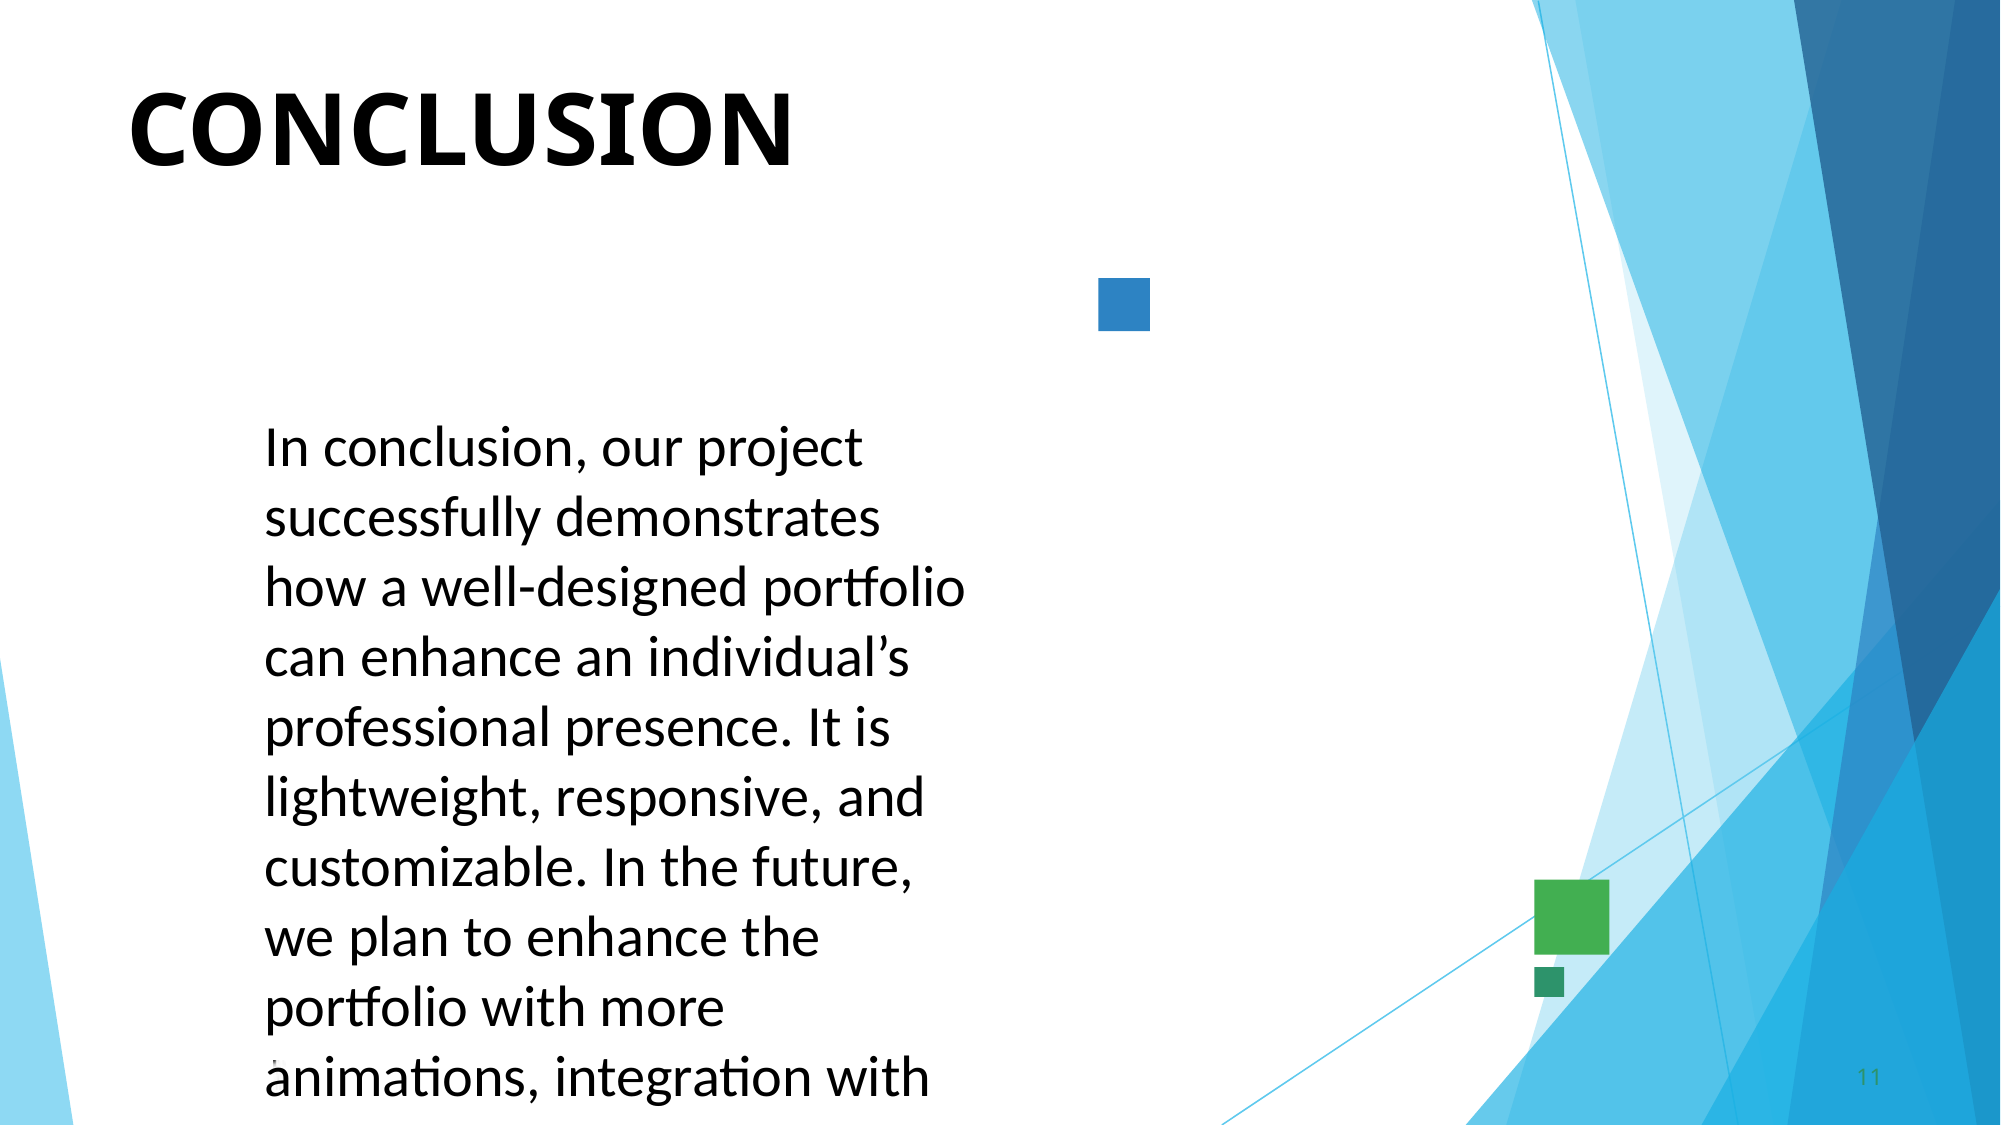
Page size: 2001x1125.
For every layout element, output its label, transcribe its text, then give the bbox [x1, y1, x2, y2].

picture [273, 1060, 287, 1091]
text_box 11 [1849, 1061, 1888, 1095]
text_box [1534, 967, 1565, 997]
title CONCLUSION [123, 63, 875, 254]
text_box [1098, 278, 1150, 332]
text_box [1534, 879, 1610, 955]
text_box In conclusion, our project successfully demonstrates how a well-designed portfolio can enhance an individual’s professional presence. It is lightweight, responsive, and customizable. In the future, we plan to enhance the portfolio with more animations, integration with LinkedIn or GitHub APIs, and adding a blog section for knowledge sharing. [249, 260, 1000, 1125]
